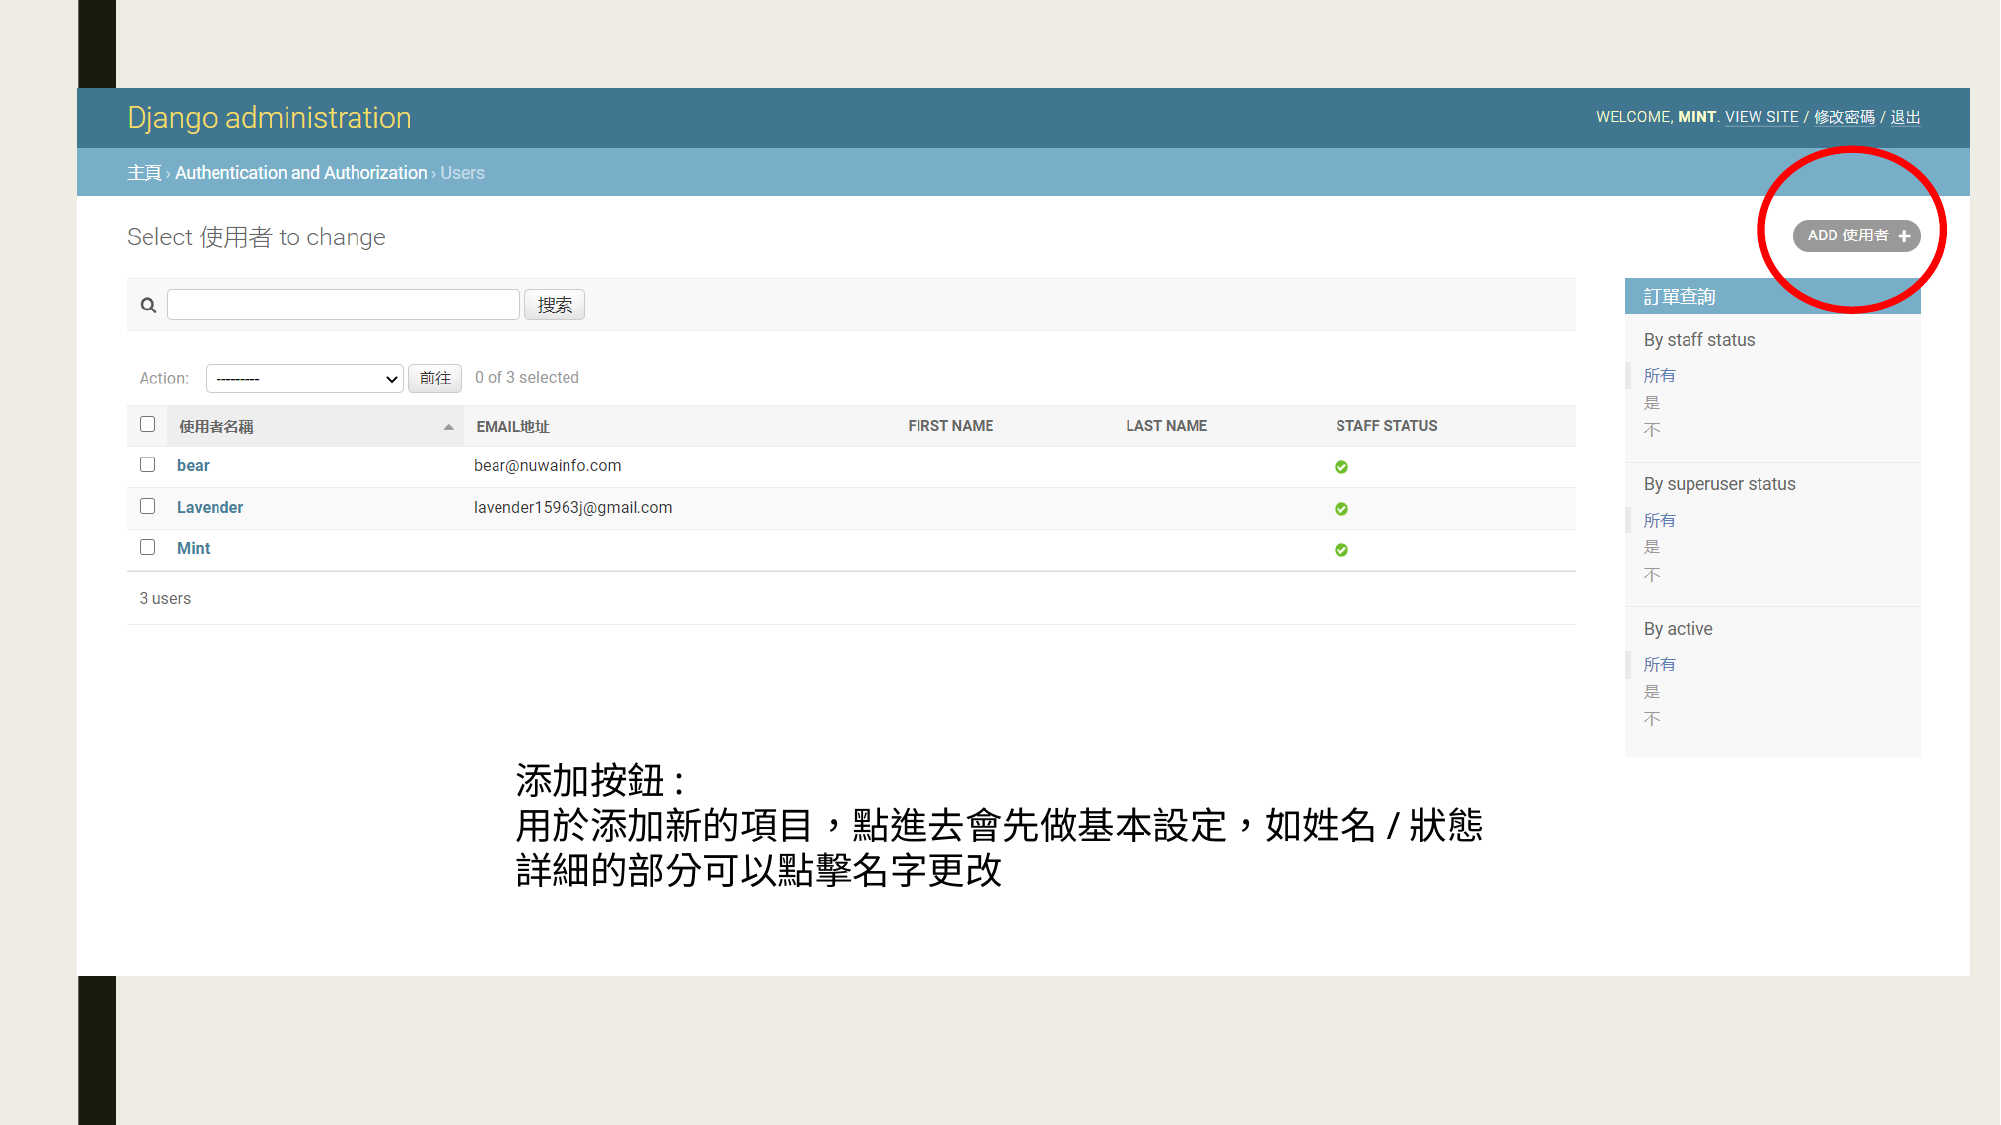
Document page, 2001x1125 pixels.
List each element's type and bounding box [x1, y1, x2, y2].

picture [77, 88, 1970, 976]
